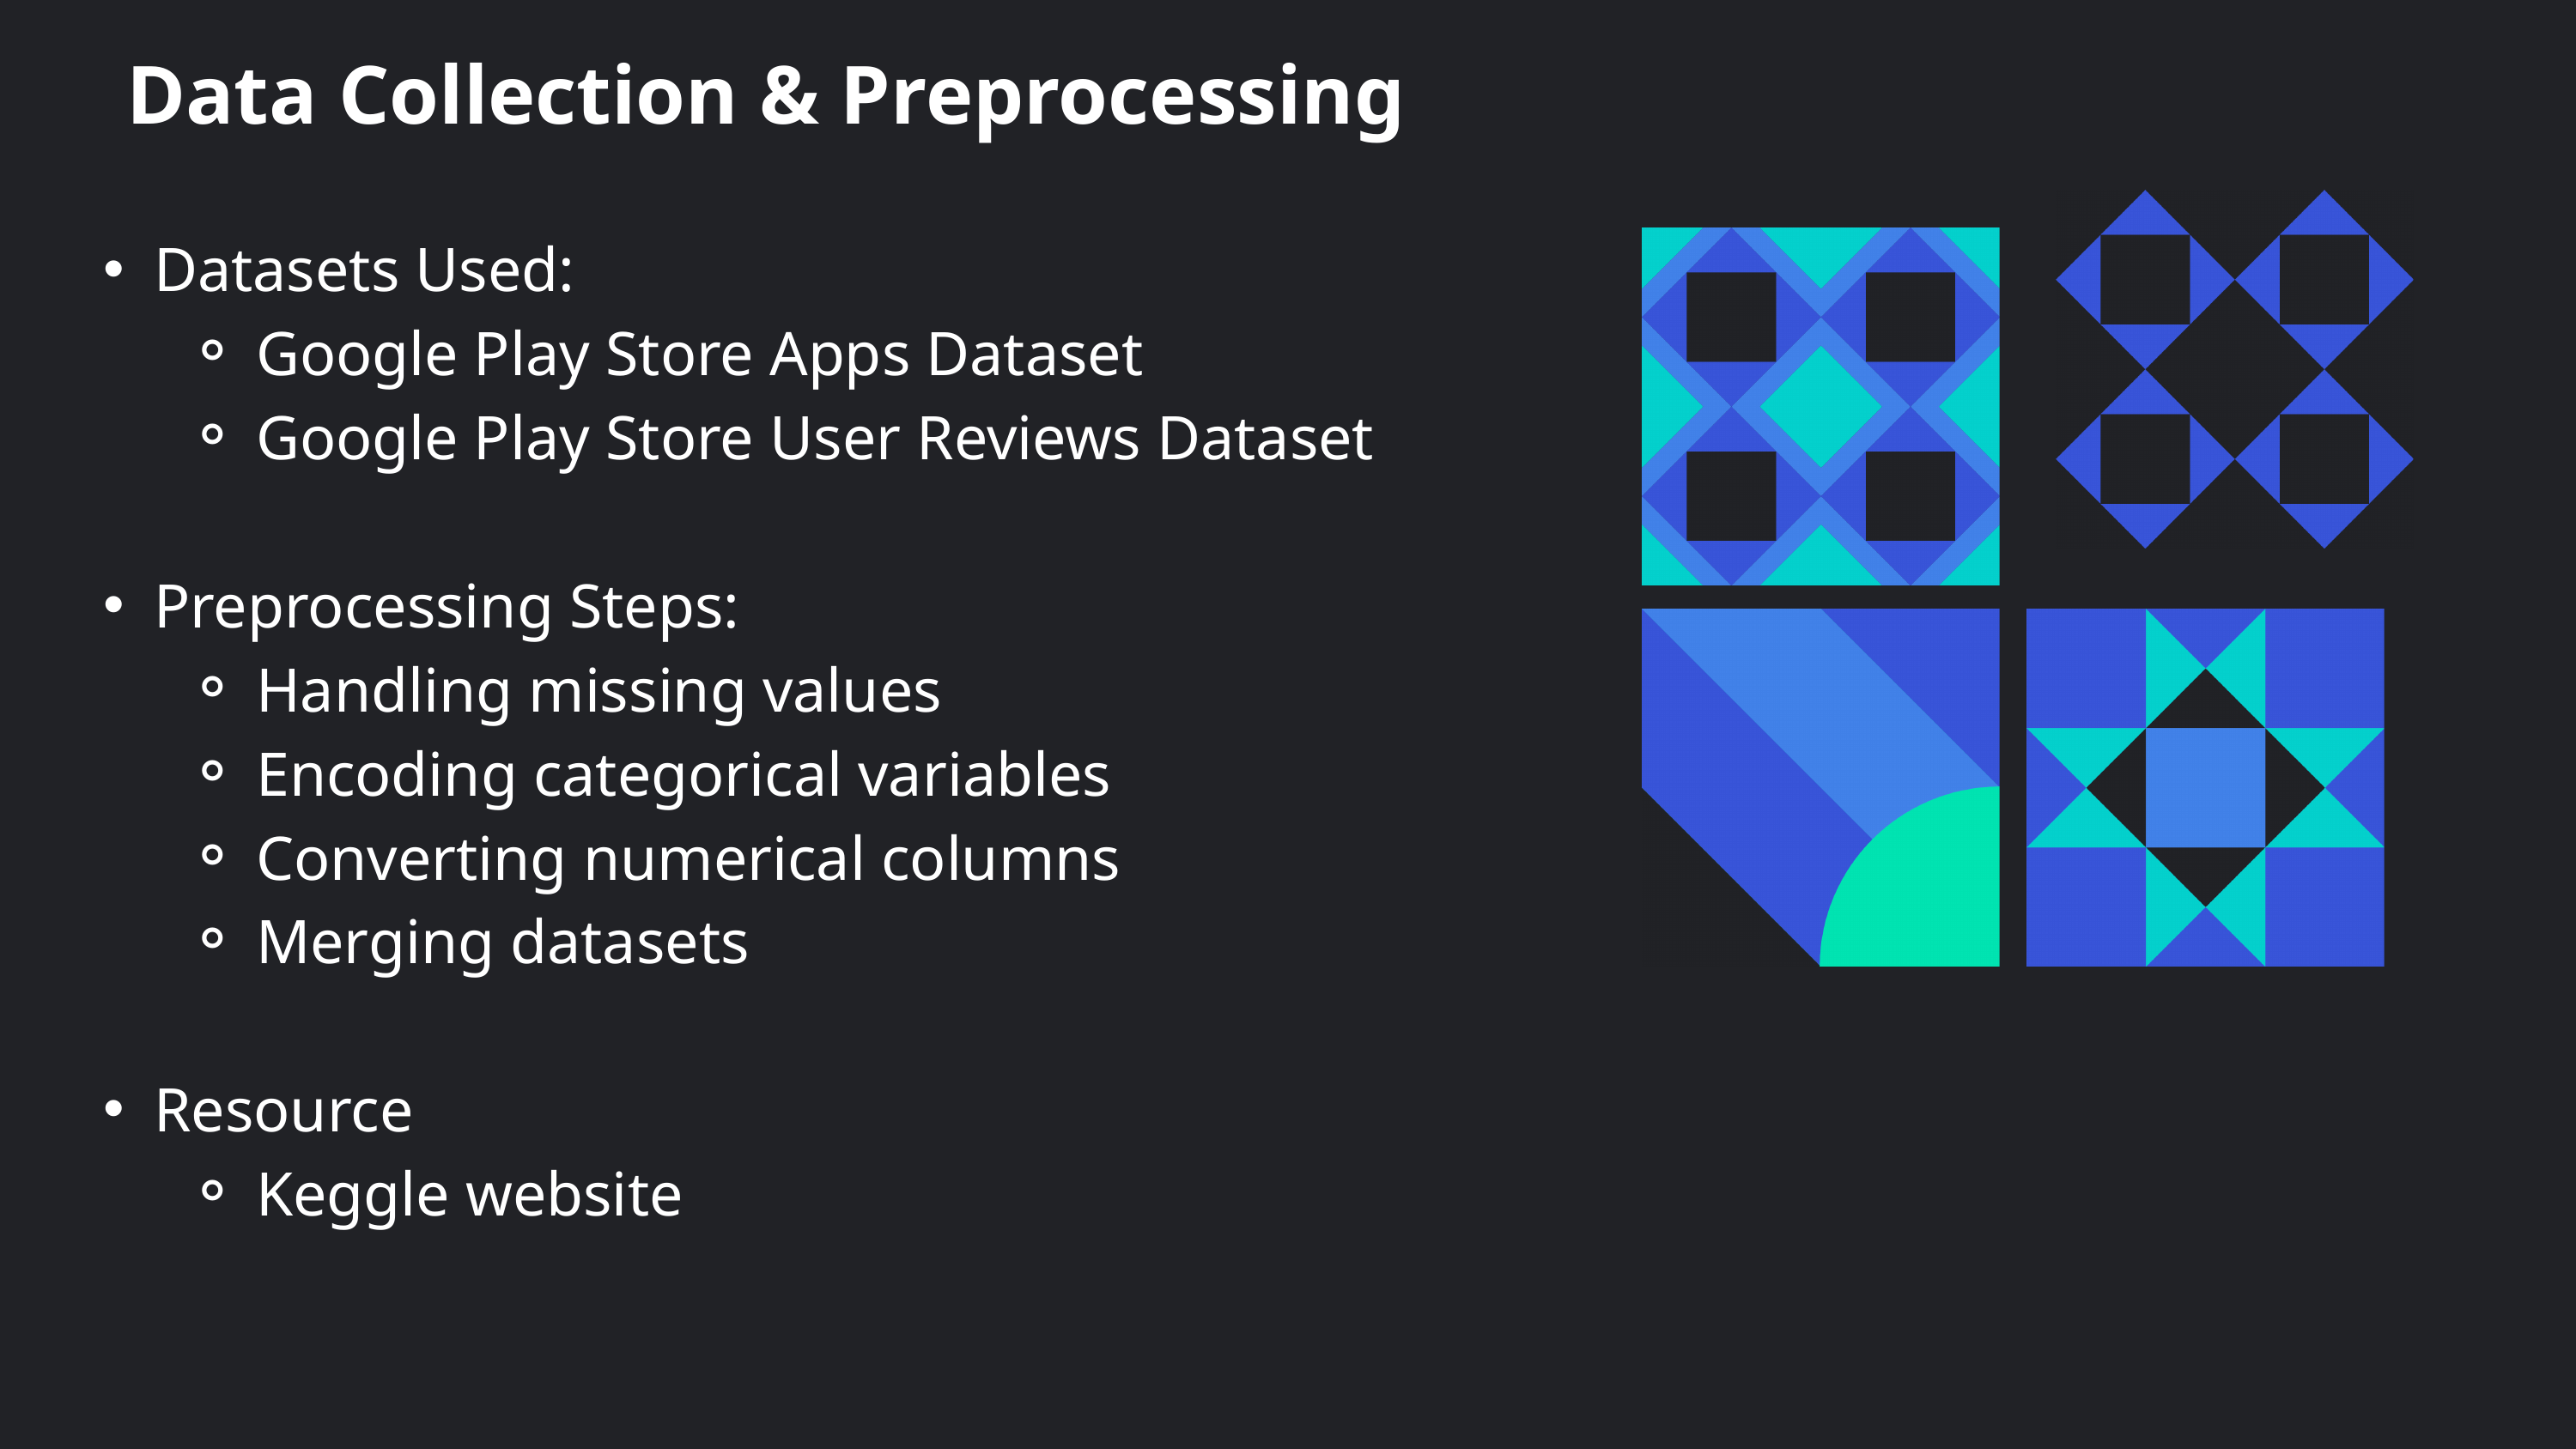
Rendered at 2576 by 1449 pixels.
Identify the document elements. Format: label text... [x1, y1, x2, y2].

text_box Datasets Used: Google Play Store Apps Dataset Google Play Store User Reviews Dataset Preprocessing Steps: Handling missing values Encoding categorical variables Converting numerical columns Merging datasets Resource Keggle website [52, 220, 1435, 1313]
text_box Data Collection & Preprocessing [79, 27, 1454, 141]
text_box [2026, 609, 2385, 967]
text_box [2056, 190, 2414, 549]
text_box [1642, 227, 2000, 585]
text_box [1642, 609, 2000, 967]
